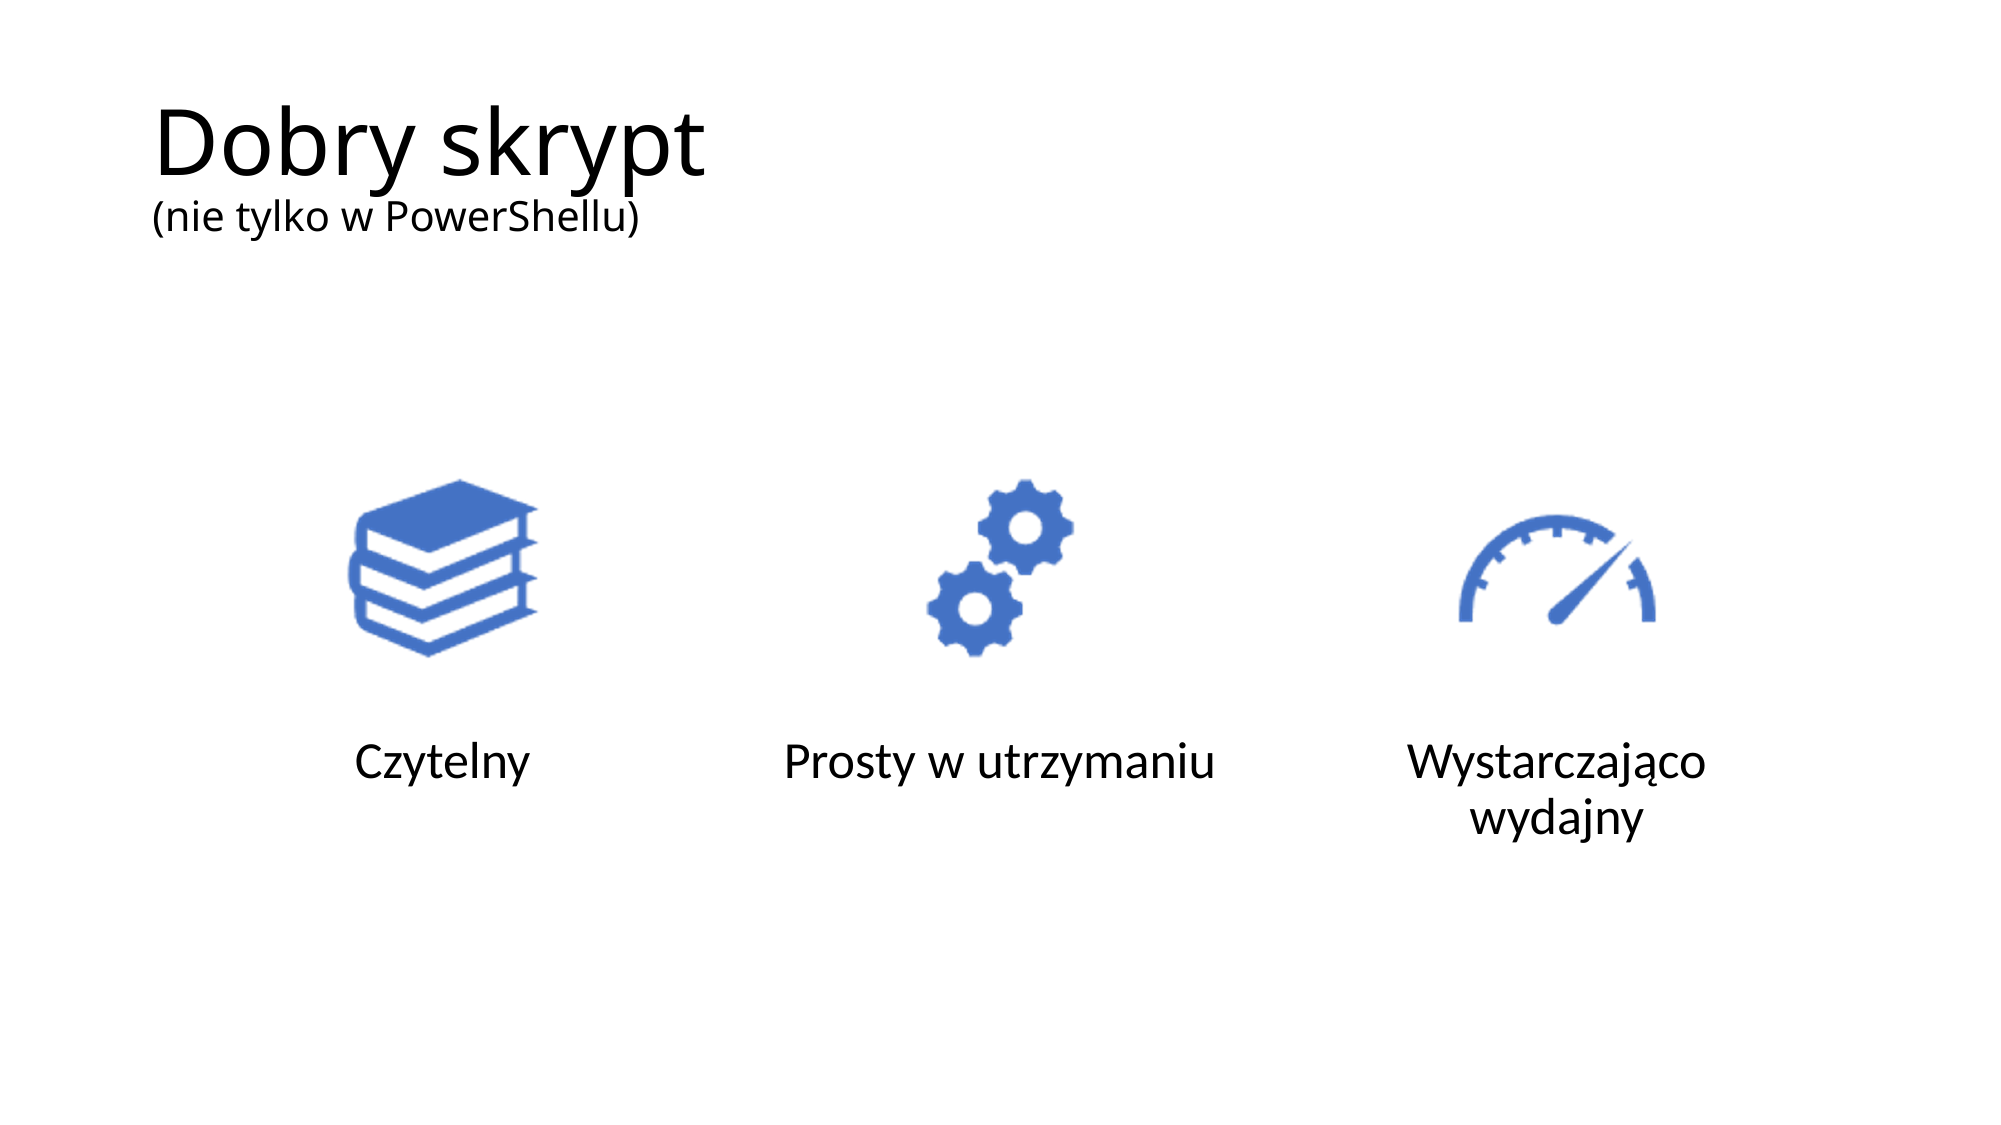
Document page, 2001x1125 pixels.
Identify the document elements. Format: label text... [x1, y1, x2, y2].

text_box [137, 299, 1863, 1014]
title Dobry skrypt (nie tylko w PowerShellu) [137, 59, 1863, 278]
